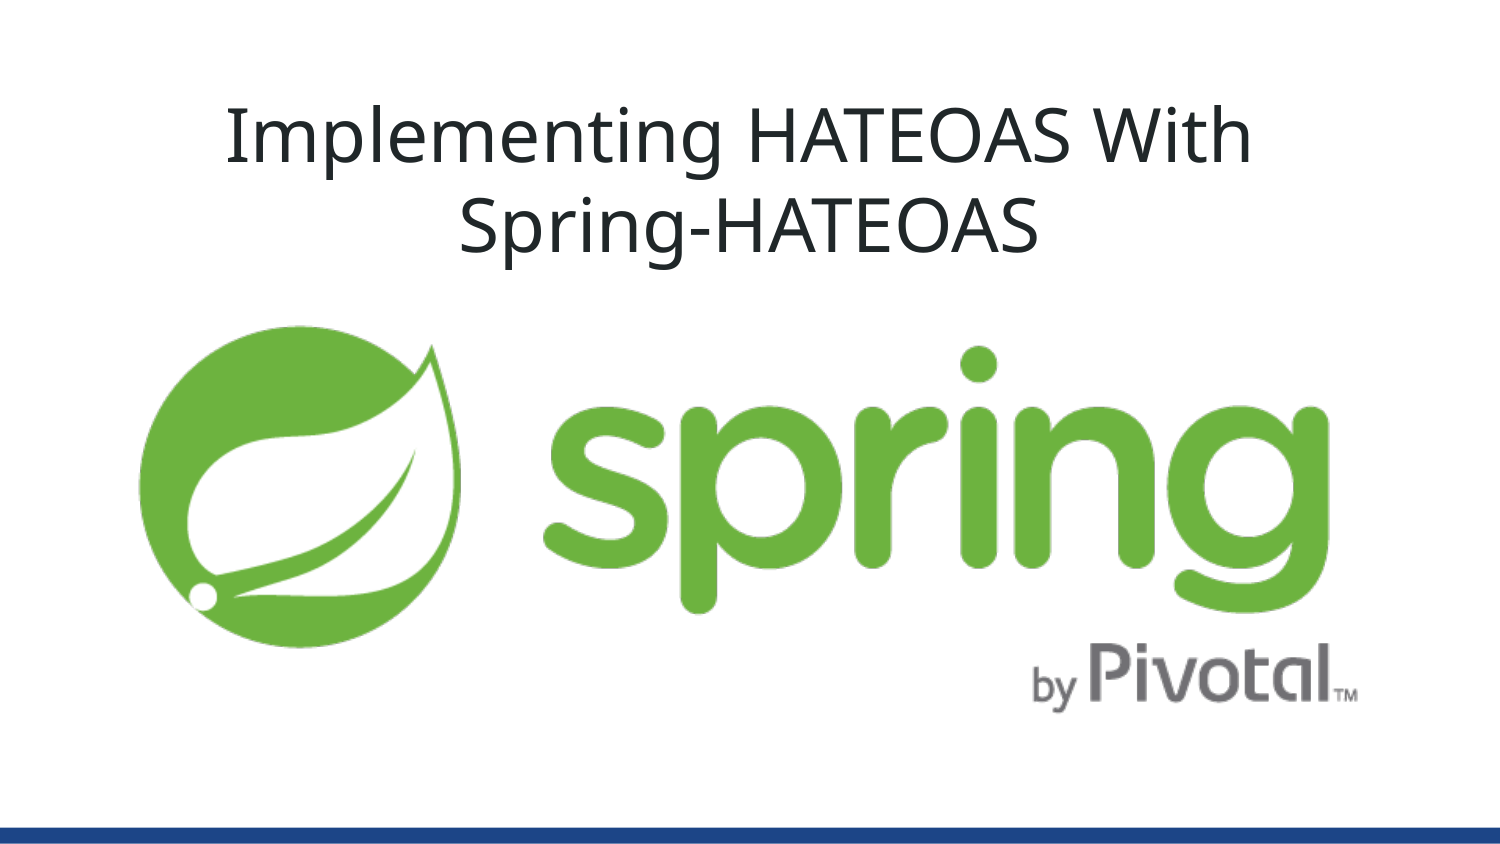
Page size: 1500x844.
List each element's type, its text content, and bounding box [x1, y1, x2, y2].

picture [124, 315, 1376, 722]
title Implementing HATEOAS With Spring-HATEOAS [51, 72, 1449, 167]
